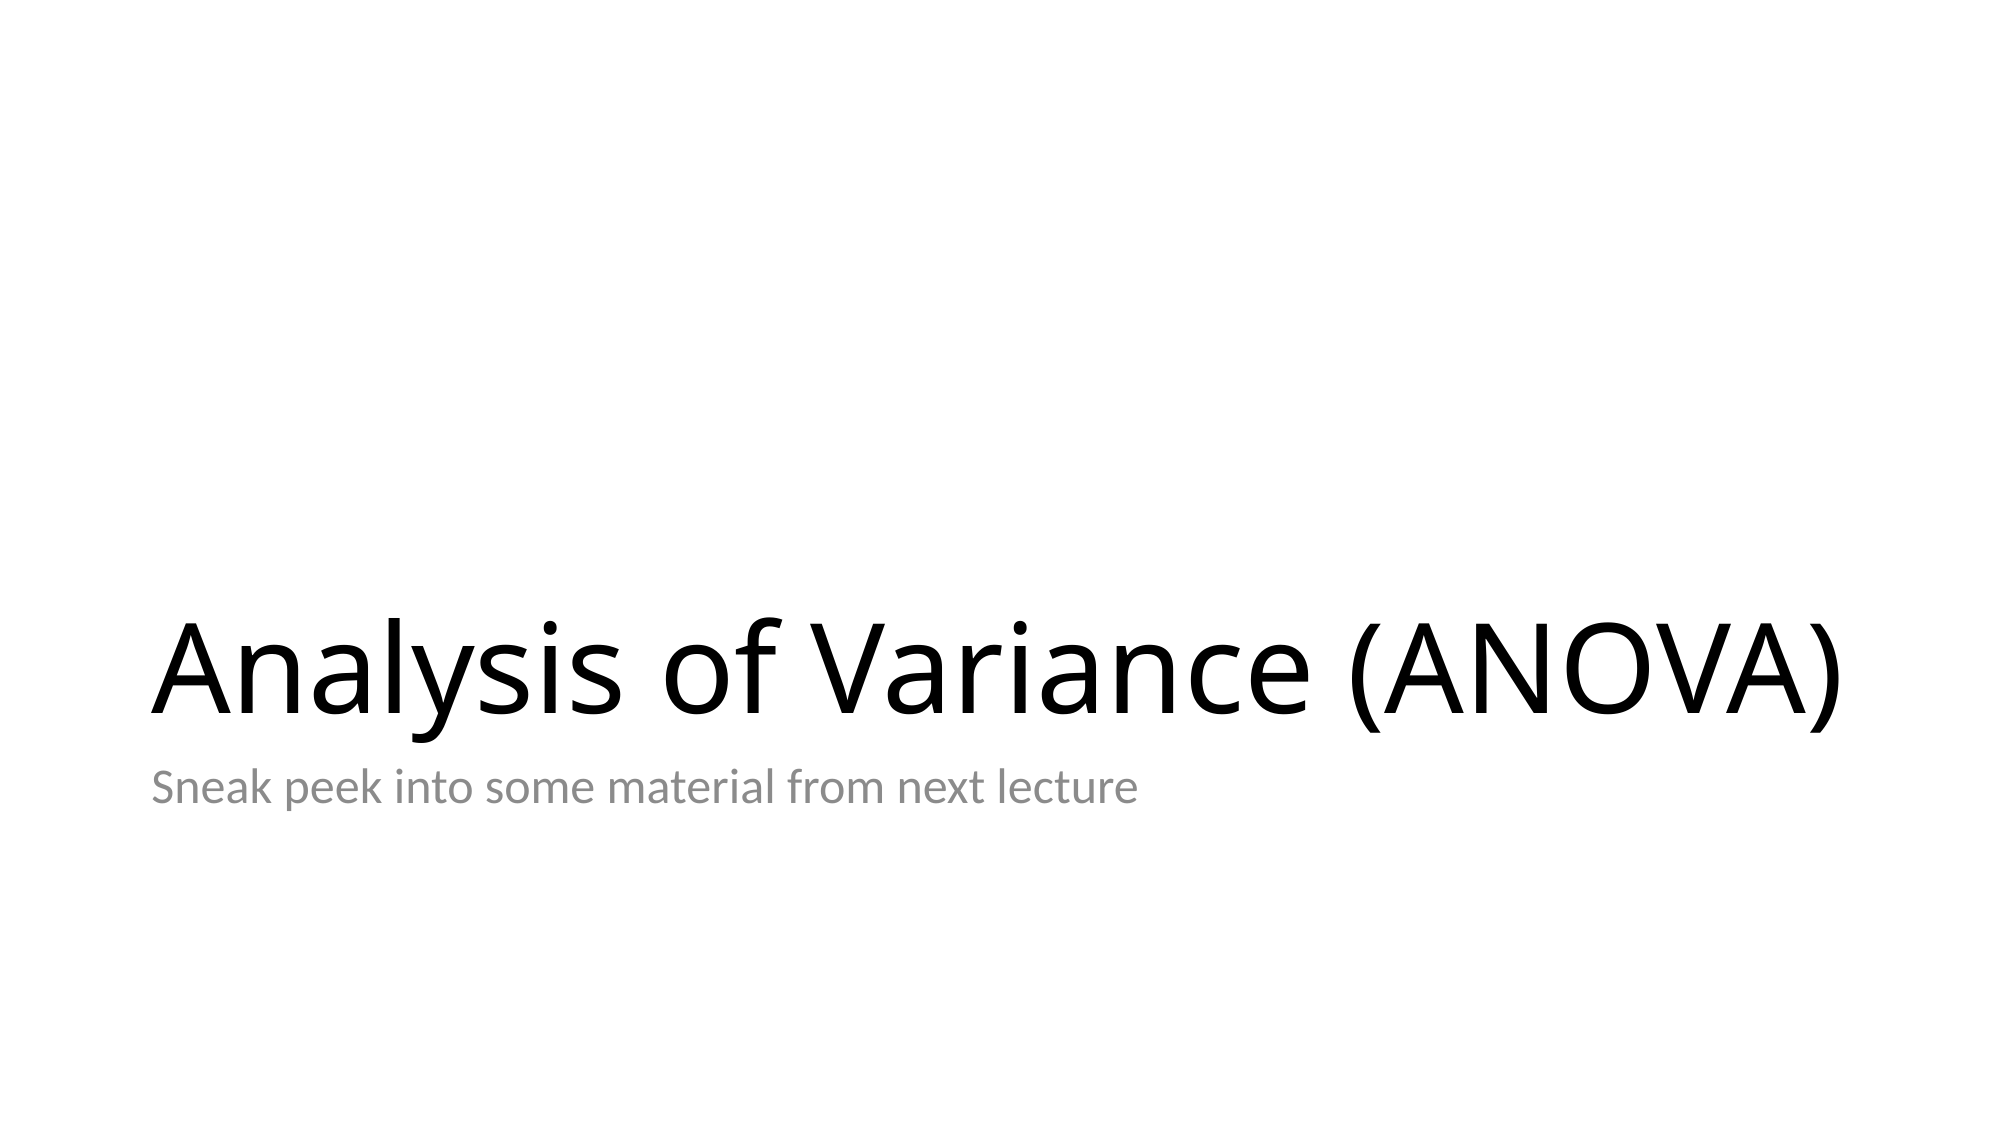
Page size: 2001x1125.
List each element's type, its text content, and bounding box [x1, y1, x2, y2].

title Analysis of Variance (ANOVA) [136, 280, 1862, 749]
list Sneak peek into some material from next lecture [136, 752, 1862, 999]
